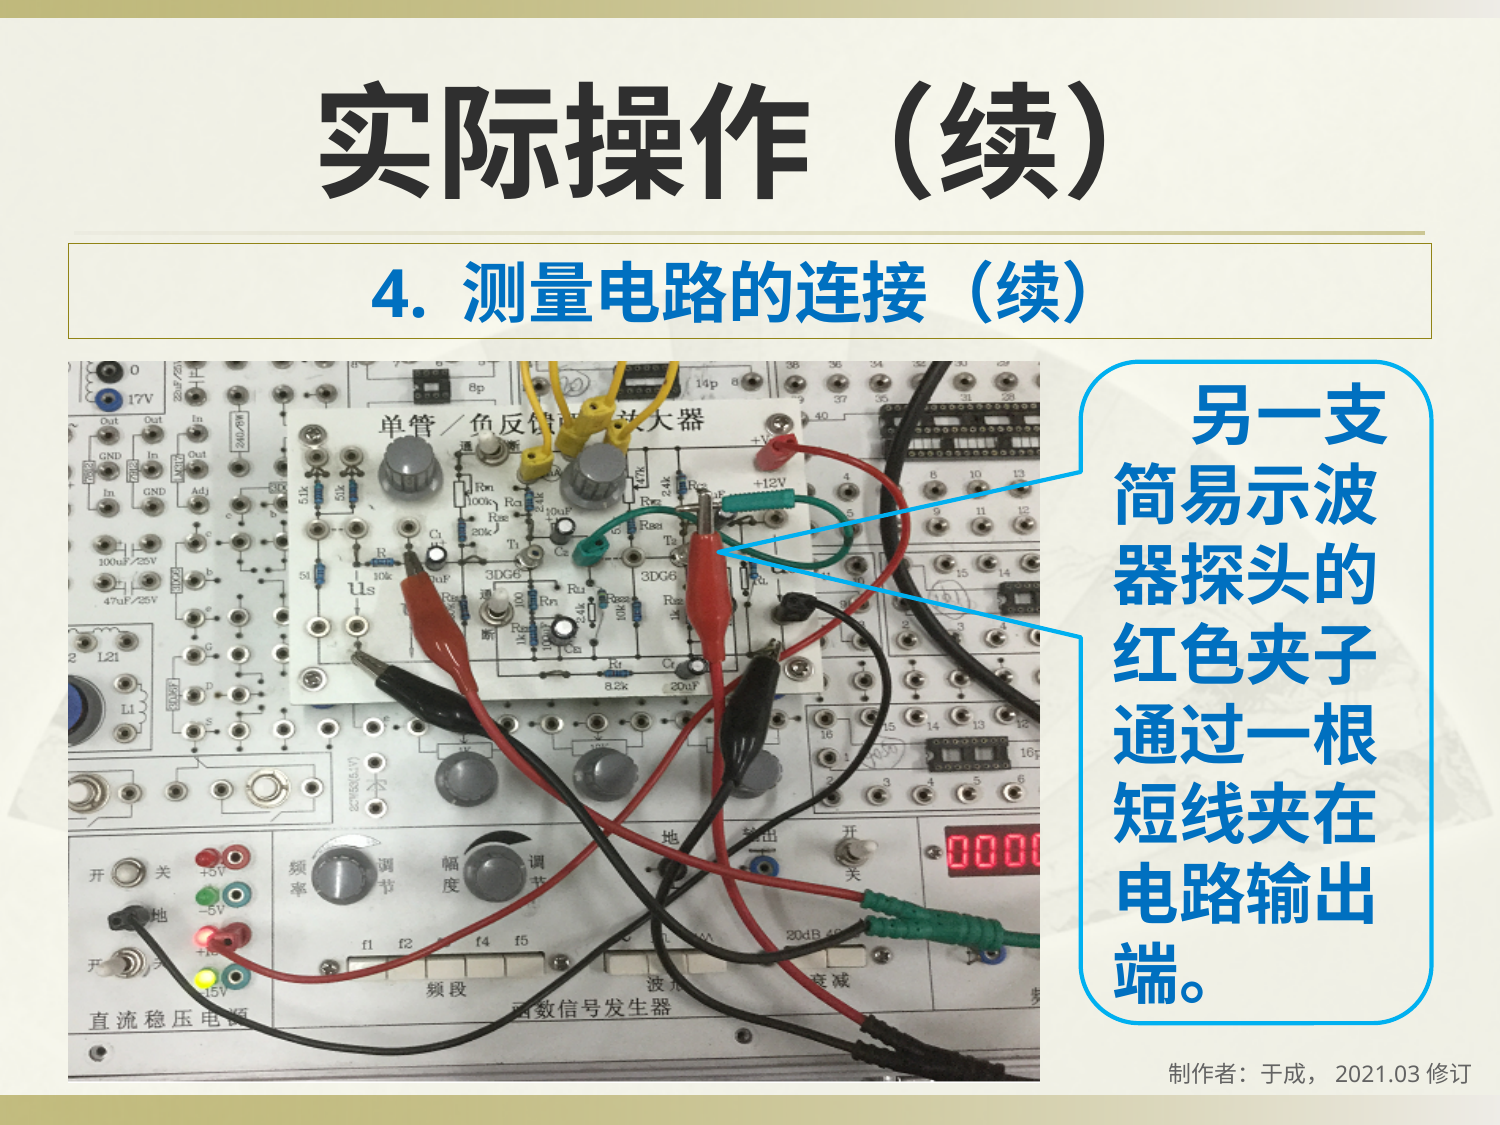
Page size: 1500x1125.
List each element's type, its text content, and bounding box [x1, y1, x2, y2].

text_box 4. 测量电路的连接（续） [68, 243, 1432, 339]
title 实际操作（续） [75, 45, 1425, 233]
footer 制作者：于成，2021.03修订 [874, 1050, 1487, 1097]
text_box 另一支简易示波器探头的红色夹子通过一根短线夹在电路输出端。 [1044, 359, 1434, 1026]
picture [733, 484, 1041, 625]
picture [67, 361, 1041, 1083]
